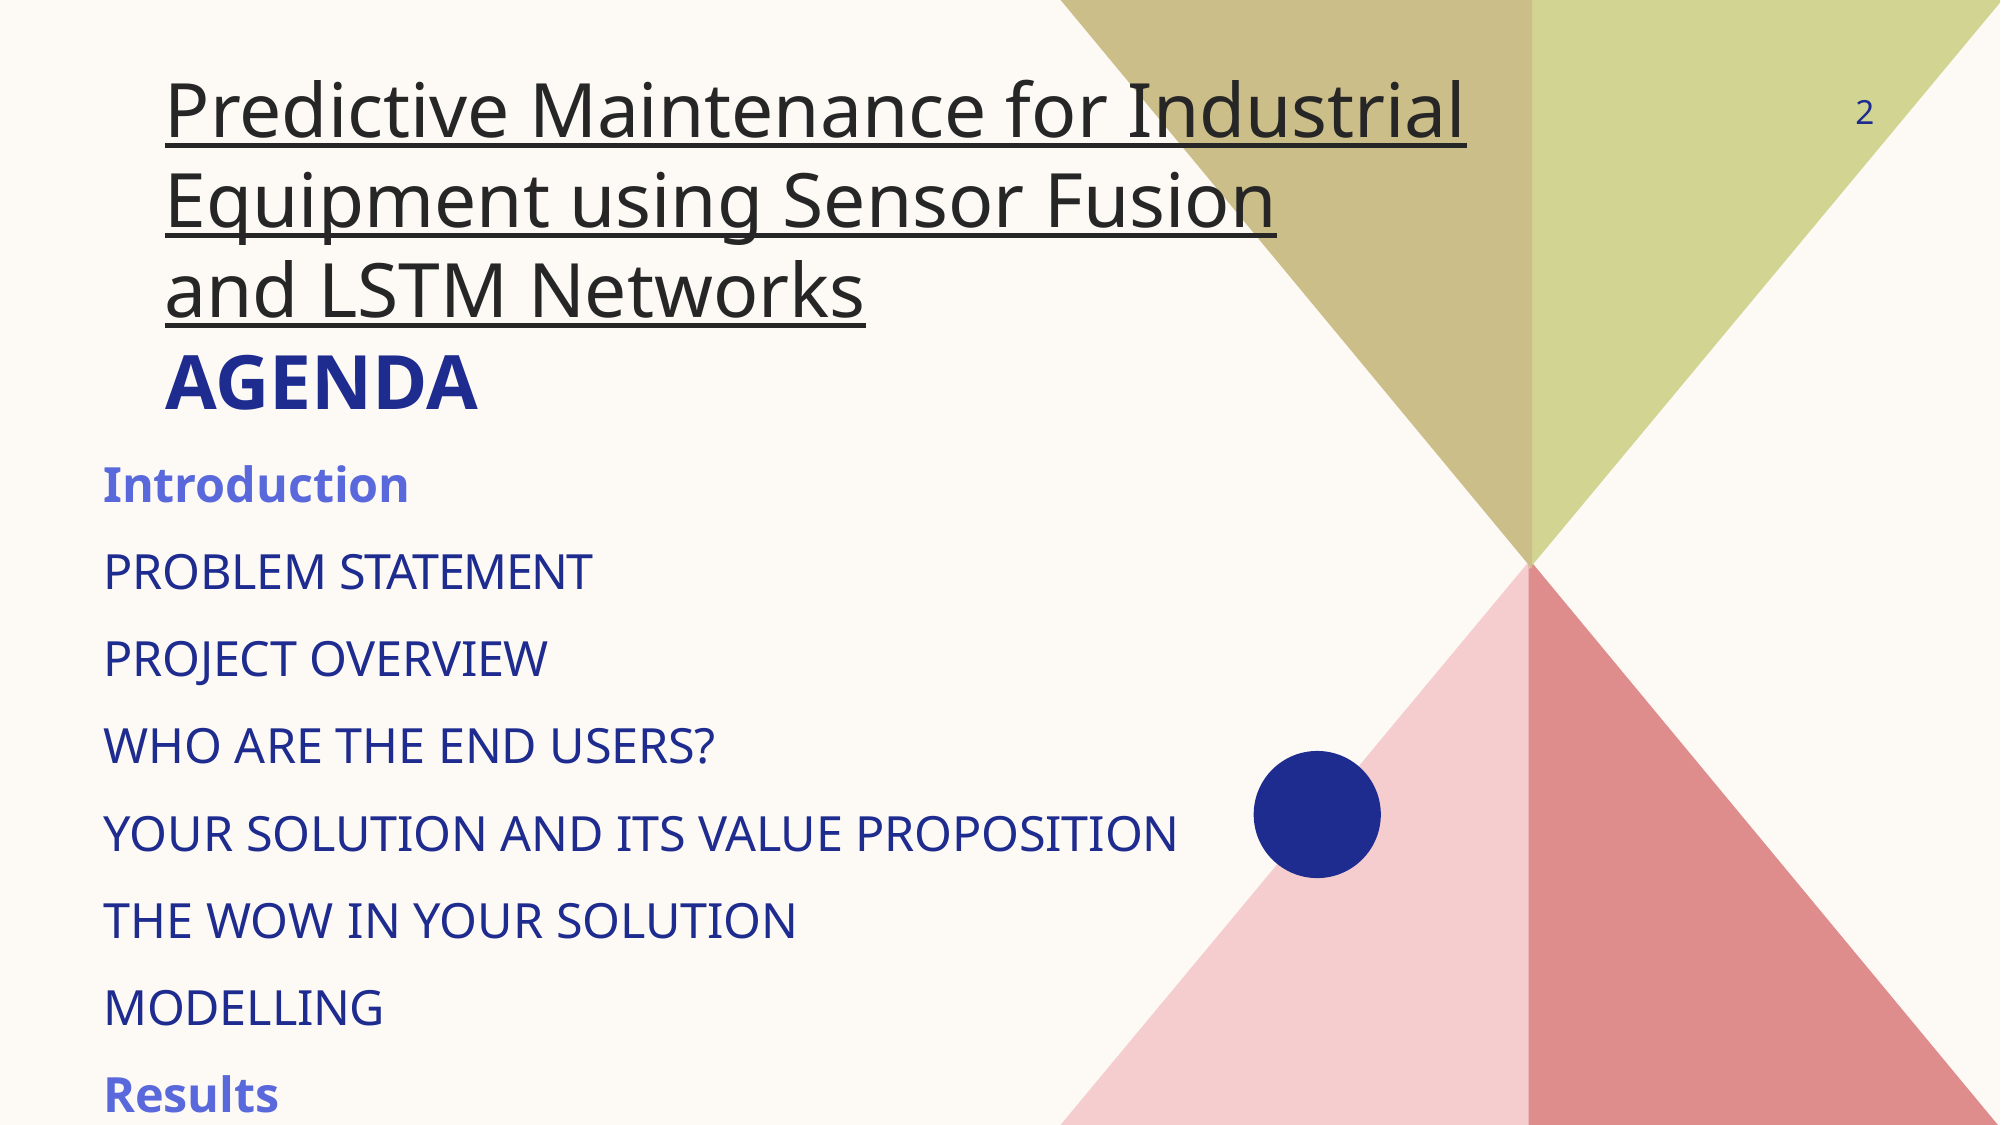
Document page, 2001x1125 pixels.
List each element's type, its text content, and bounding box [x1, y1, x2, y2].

title agenda [150, 340, 1230, 424]
text_box Predictive Maintenance for Industrial Equipment using Sensor Fusion and LSTM Networks [150, 54, 1846, 340]
slide_number 2 [1846, 75, 1875, 153]
list Introduction PROBLEM STATEMENT PROJECT OVERVIEW WHO ARE THE END USERS? YOUR SOLUTION AND ITS VALUE PROPOSITION THE WOW IN YOUR SOLUTION MODELLING Results [88, 424, 1525, 1125]
